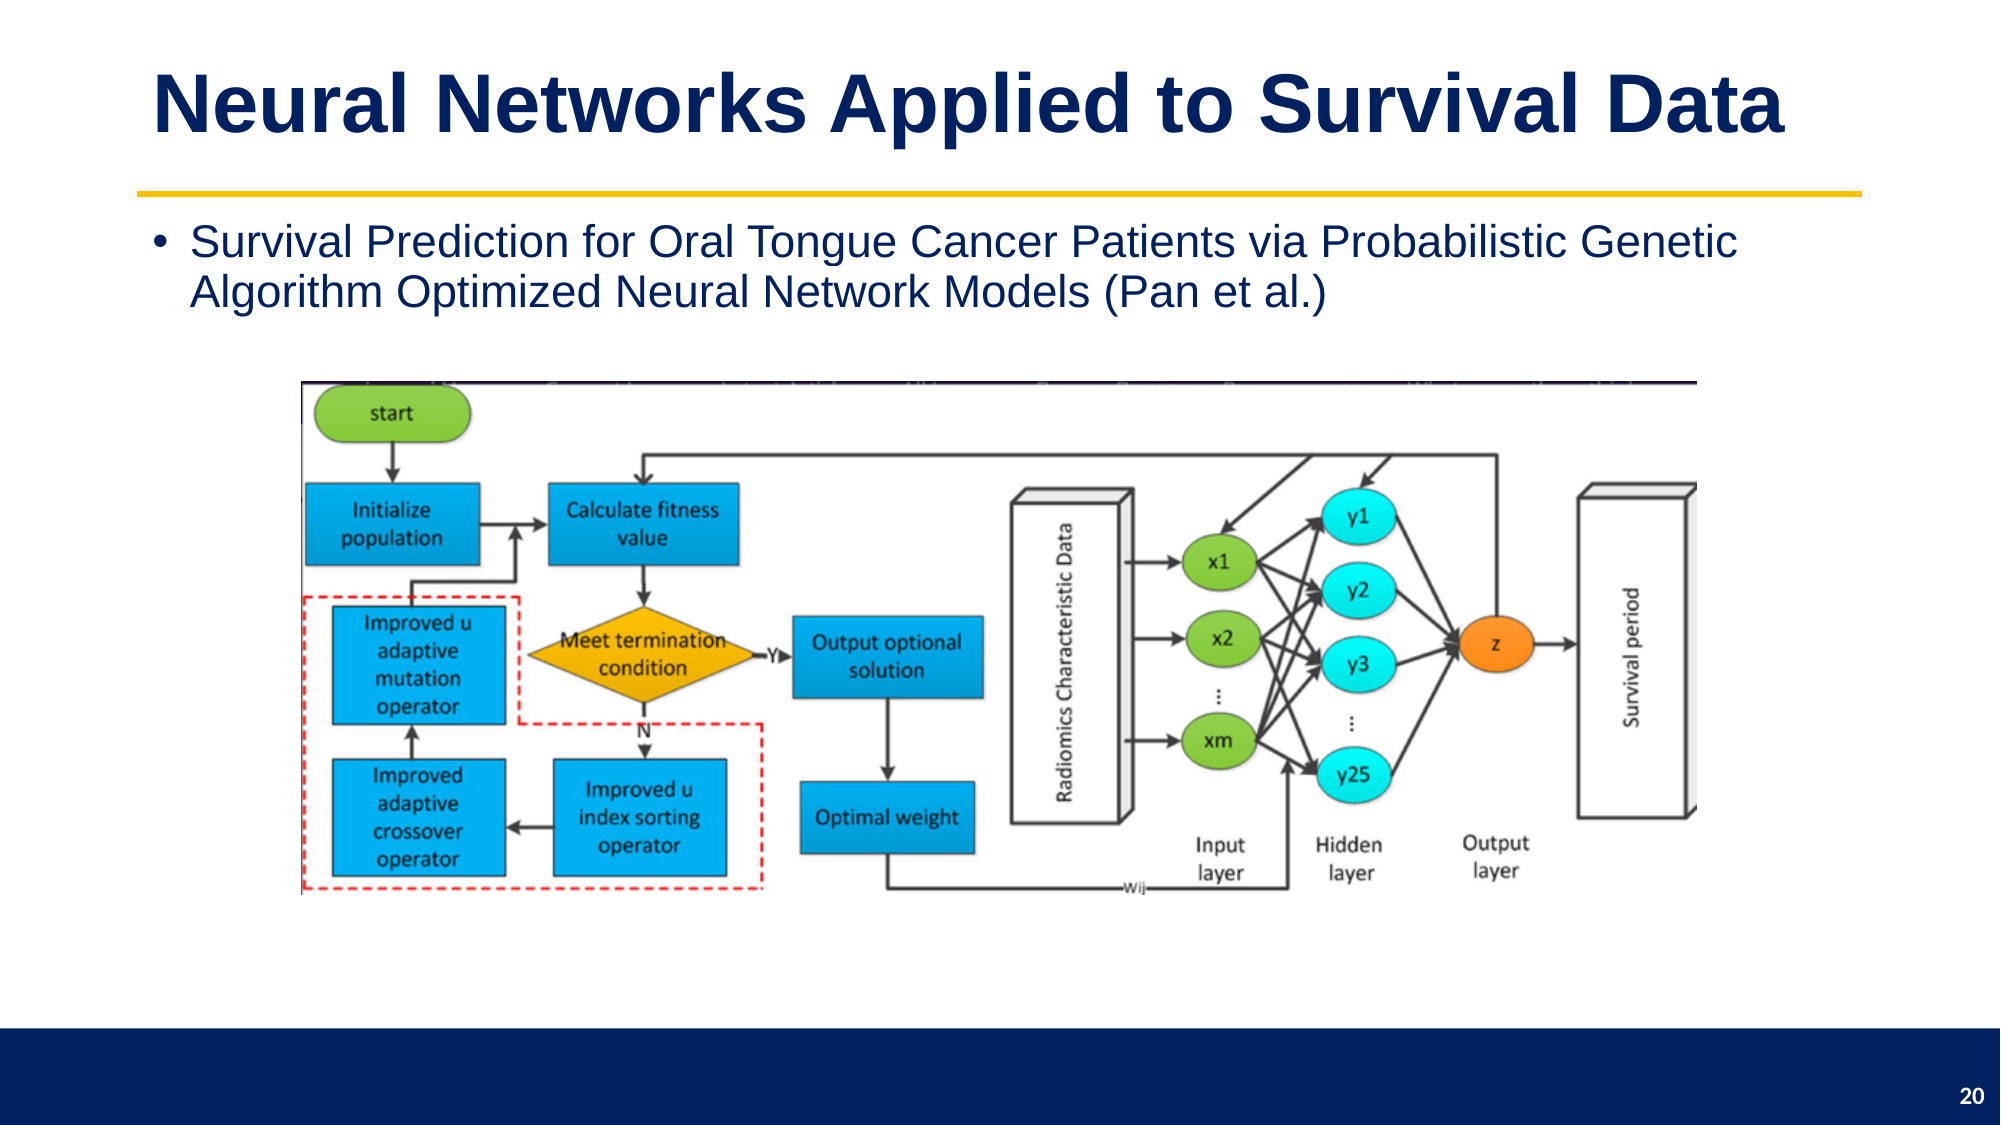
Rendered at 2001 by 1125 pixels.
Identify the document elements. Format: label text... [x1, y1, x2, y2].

list Survival Prediction for Oral Tongue Cancer Patients via Probabilistic Genetic Algorithm Optimized Neural Network Models (Pan et al.) [137, 210, 1863, 1014]
picture [301, 381, 1697, 895]
title Neural Networks Applied to Survival Data [137, 0, 1863, 210]
slide_number 20 [1550, 1065, 2000, 1125]
